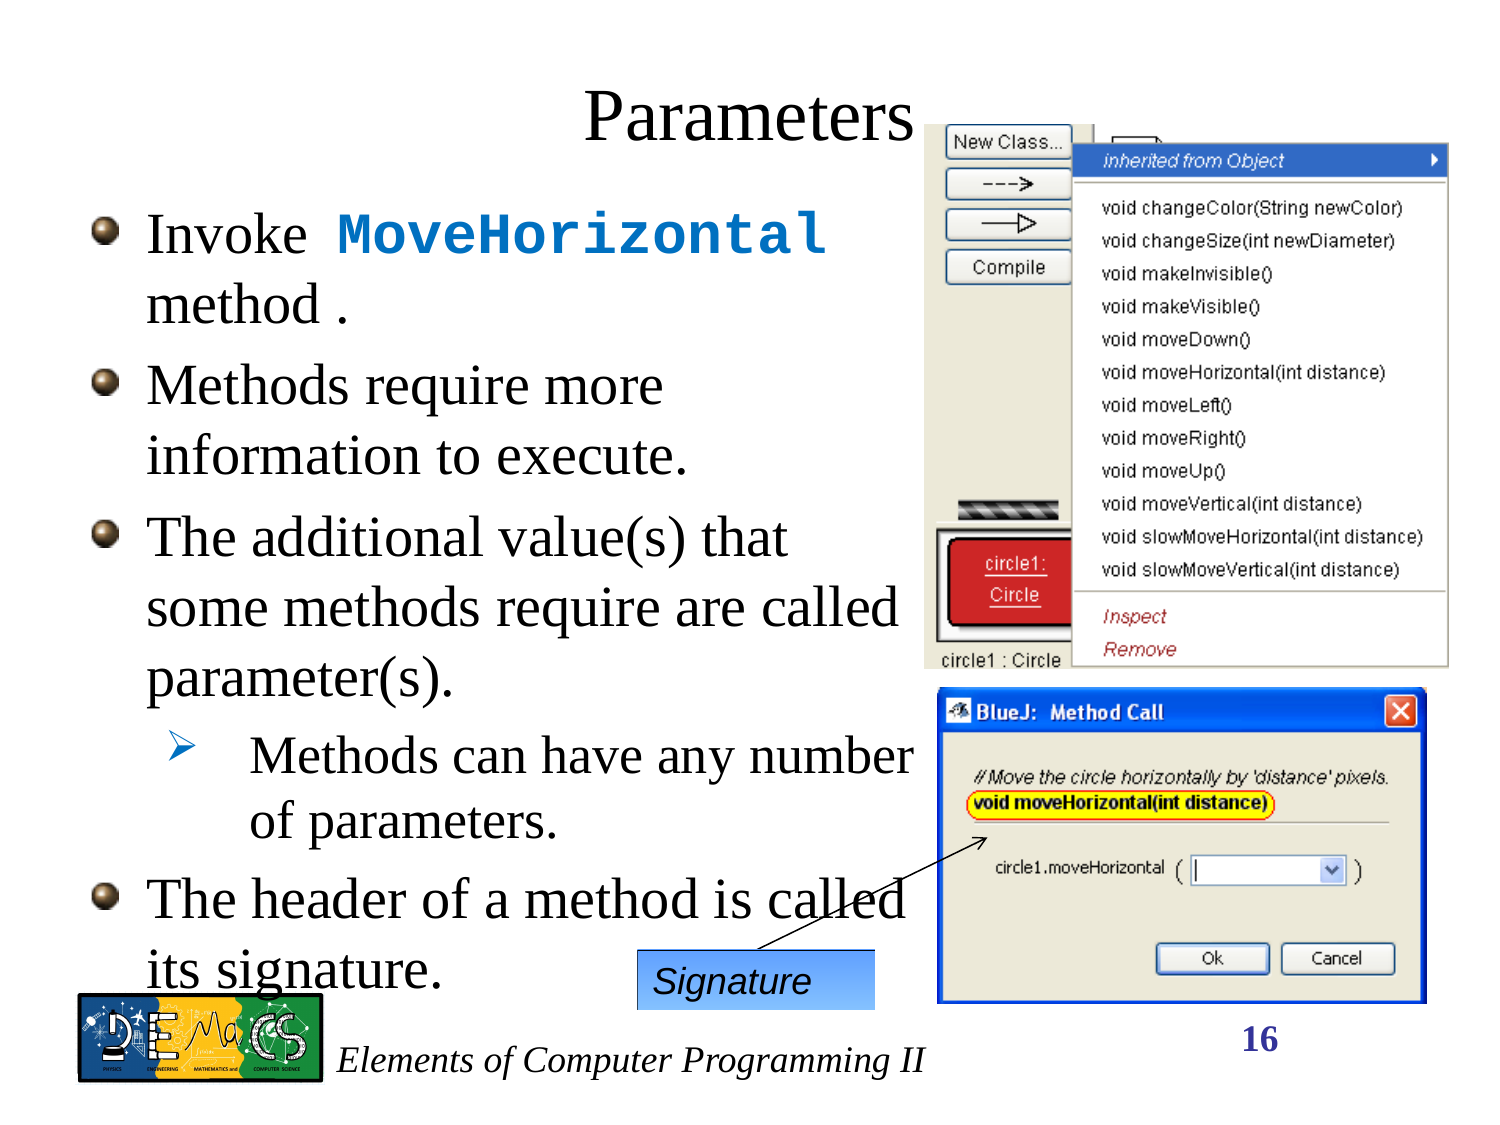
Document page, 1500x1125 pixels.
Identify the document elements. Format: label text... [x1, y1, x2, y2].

picture [90, 367, 119, 396]
picture [937, 687, 1427, 1004]
picture [90, 881, 119, 910]
picture [924, 124, 1449, 669]
picture [75, 991, 325, 1085]
picture [90, 518, 119, 548]
text_box Signature [637, 949, 810, 1010]
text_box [815, 777, 929, 1010]
title Parameters [74, 44, 1426, 176]
list Invoke MoveHorizontal method . Methods require more information to execute. The additional value(s) that some methods require are called parameter(s). Methods can have any number of parameters. The header of a method is called its signature. [74, 187, 938, 976]
picture [90, 215, 119, 245]
